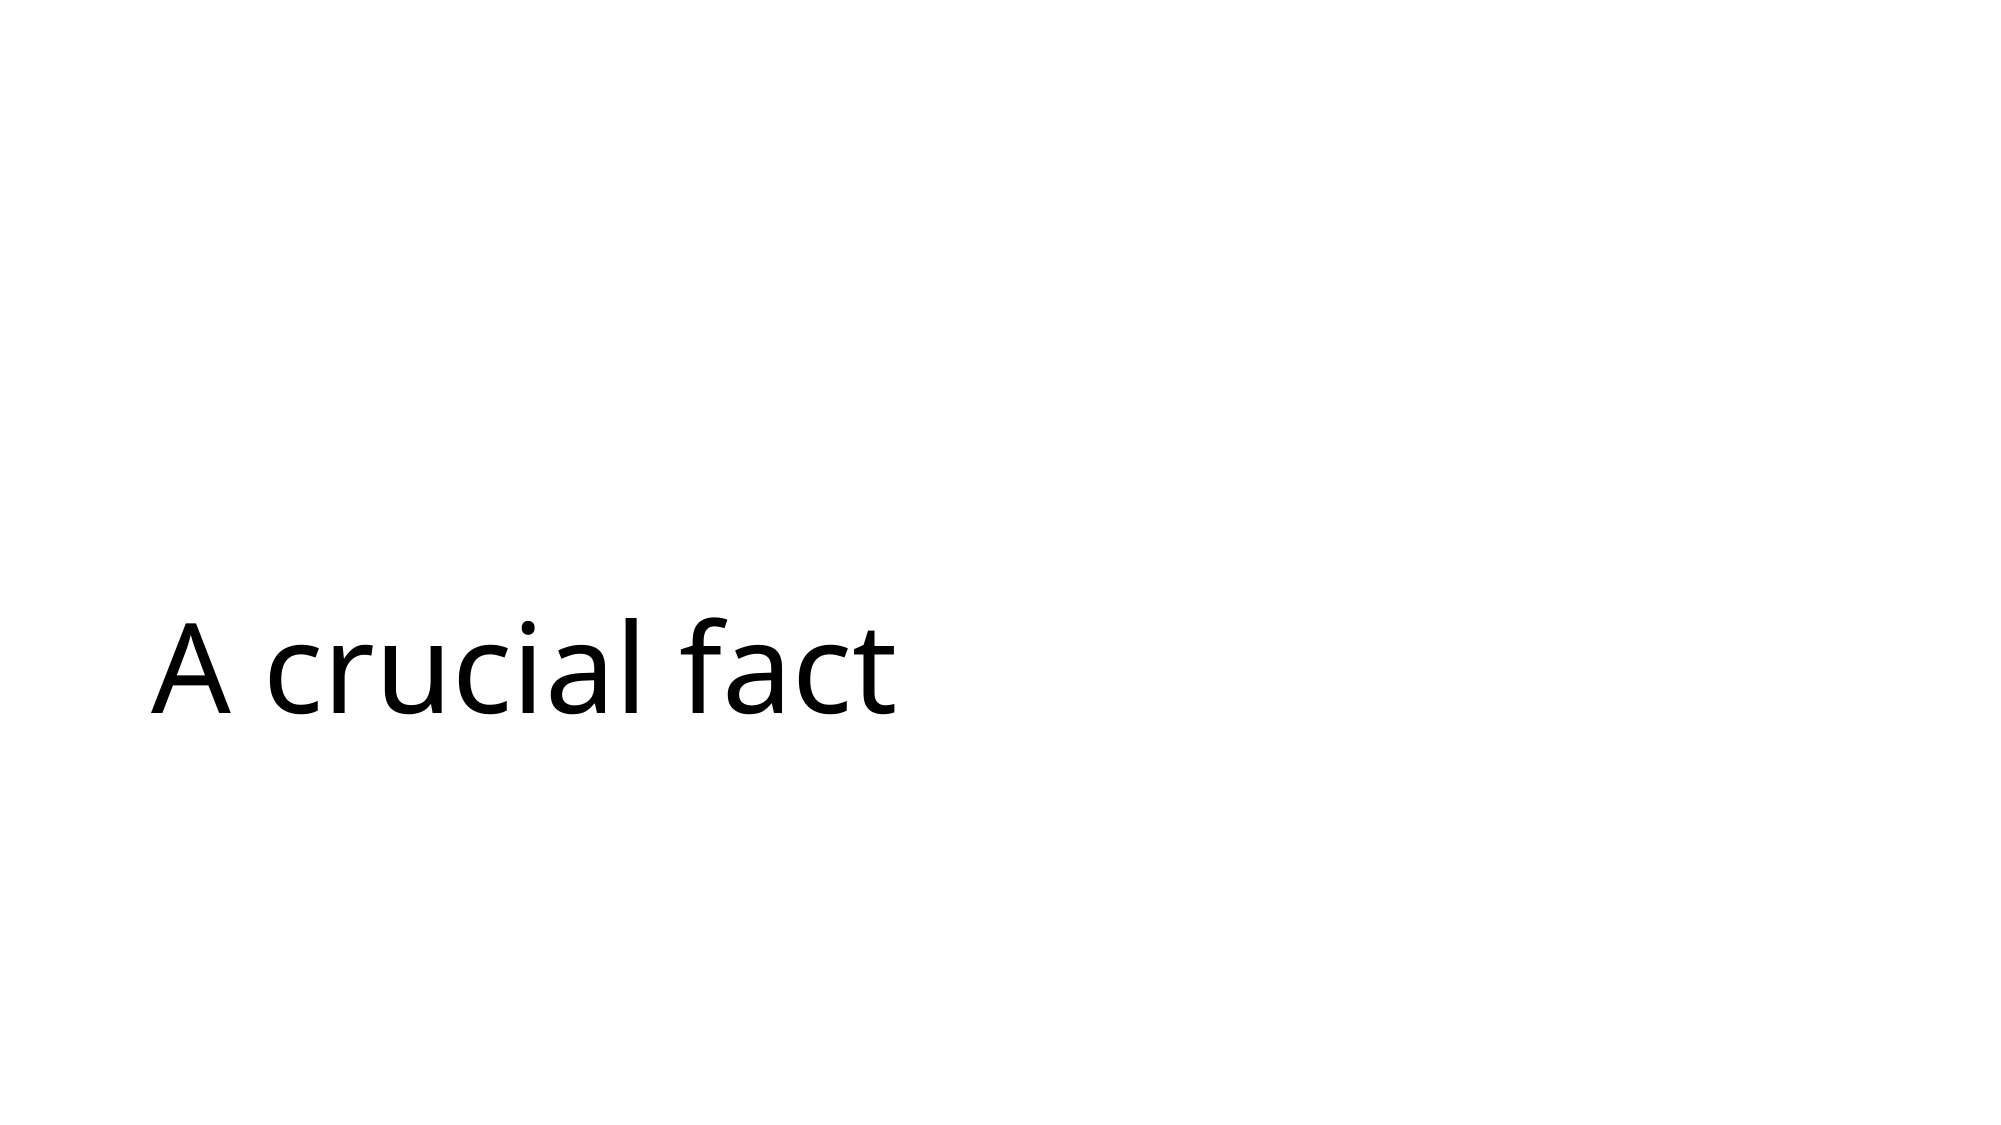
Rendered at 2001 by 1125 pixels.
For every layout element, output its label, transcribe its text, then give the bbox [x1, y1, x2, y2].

title A crucial fact [136, 280, 1862, 749]
